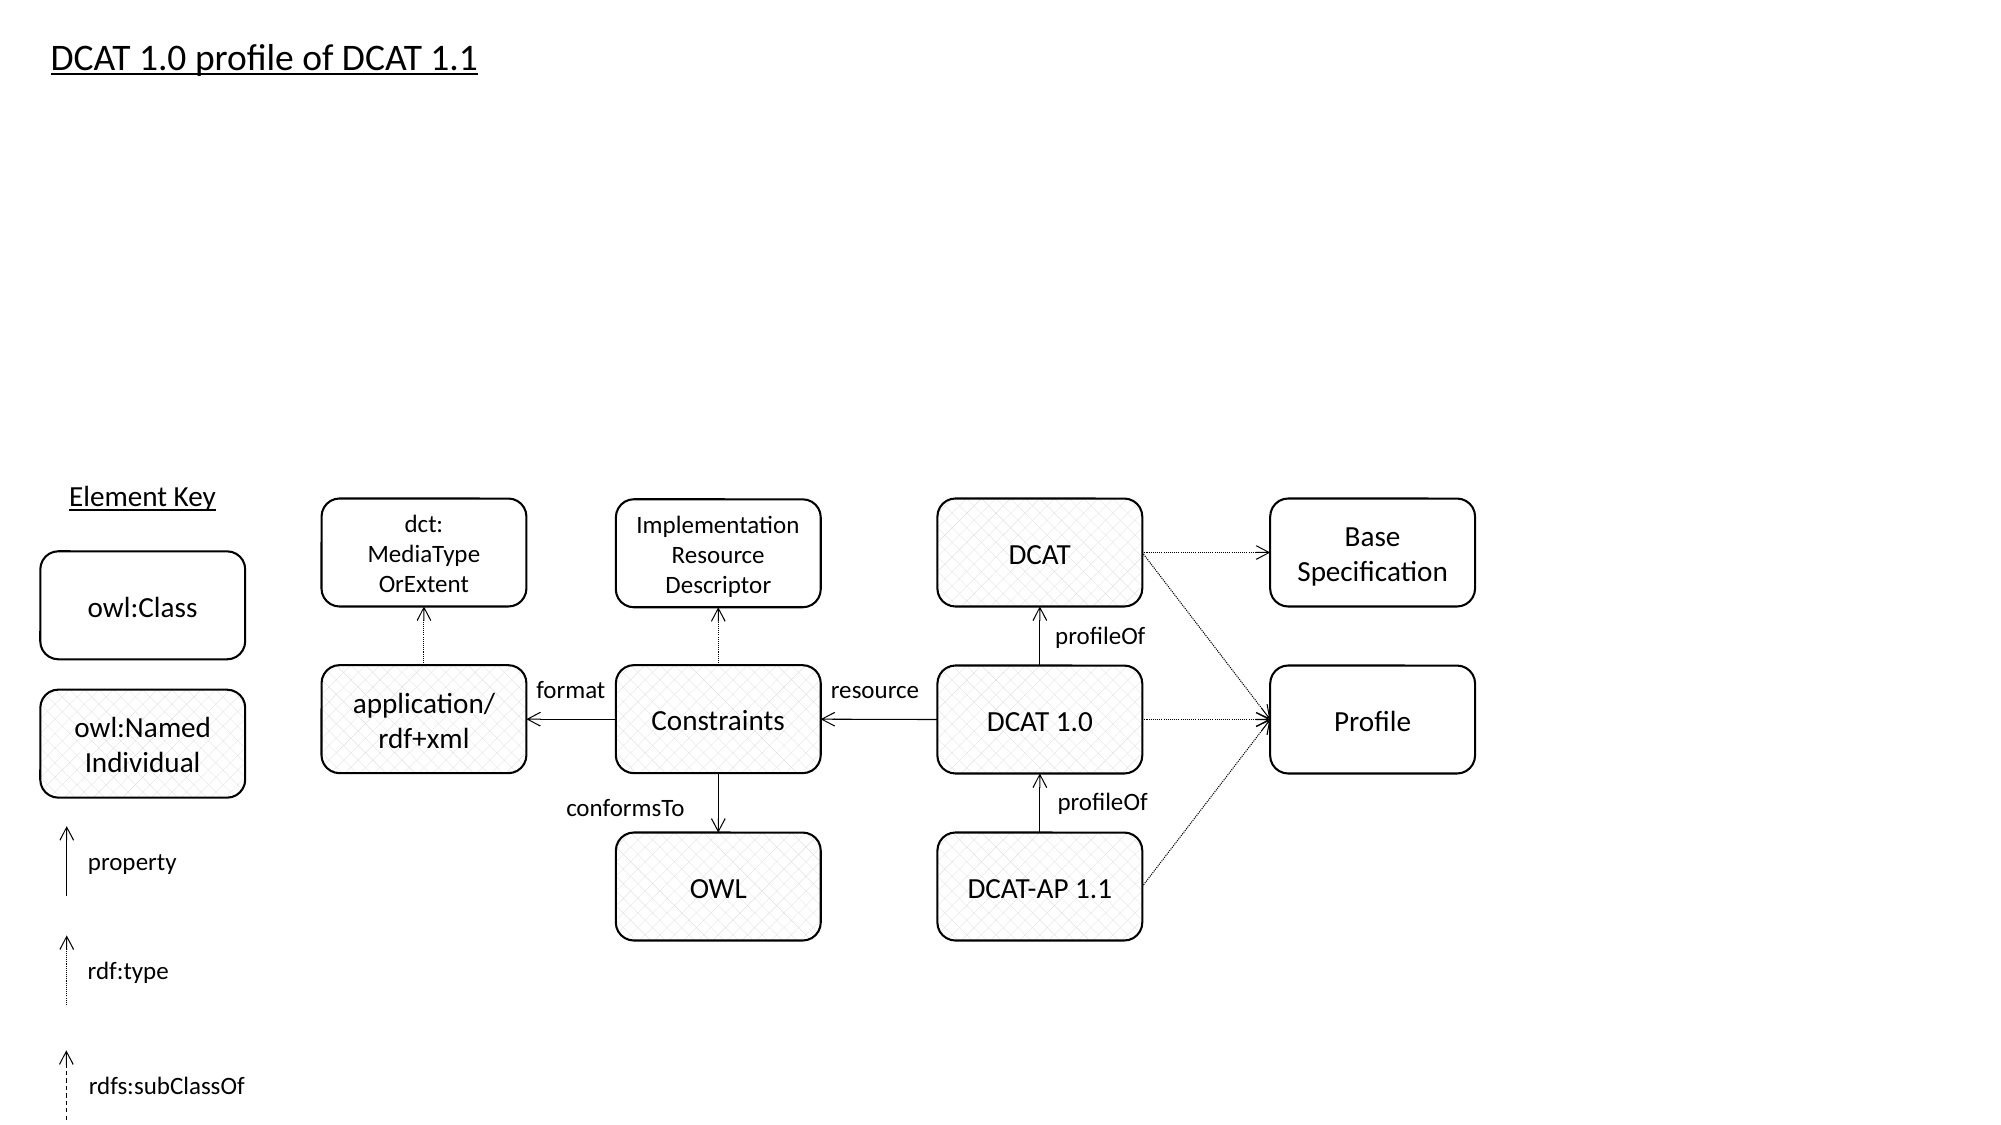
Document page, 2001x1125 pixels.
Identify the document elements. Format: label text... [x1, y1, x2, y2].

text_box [1142, 720, 1271, 887]
text_box profileOf [1042, 777, 1142, 823]
text_box Base Specification [1269, 497, 1477, 608]
text_box DCAT 1.0 profile of DCAT 1.1 [35, 25, 494, 86]
text_box DCAT [936, 497, 1144, 608]
text_box dct: MediaType OrExtent [320, 497, 528, 608]
text_box Profile [1271, 664, 1477, 775]
text_box DCAT-AP 1.1 [936, 831, 1144, 942]
text_box Element Key [54, 470, 231, 521]
text_box owl:Named Individual [39, 688, 247, 799]
text_box Implementation Resource Descriptor [614, 498, 822, 609]
text_box format [521, 666, 621, 711]
text_box Constraints [614, 664, 822, 775]
text_box application/ rdf+xml [320, 664, 528, 775]
text_box conformsTo [551, 783, 700, 829]
text_box owl:Class [39, 550, 247, 661]
text_box profileOf [1040, 612, 1142, 658]
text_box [1142, 553, 1271, 720]
text_box rdf:type [72, 947, 184, 993]
text_box OWL [614, 831, 822, 942]
text_box resource [816, 666, 935, 712]
text_box rdfs:subClassOf [74, 1062, 261, 1108]
text_box property [73, 838, 192, 883]
text_box DCAT 1.0 [936, 664, 1142, 775]
